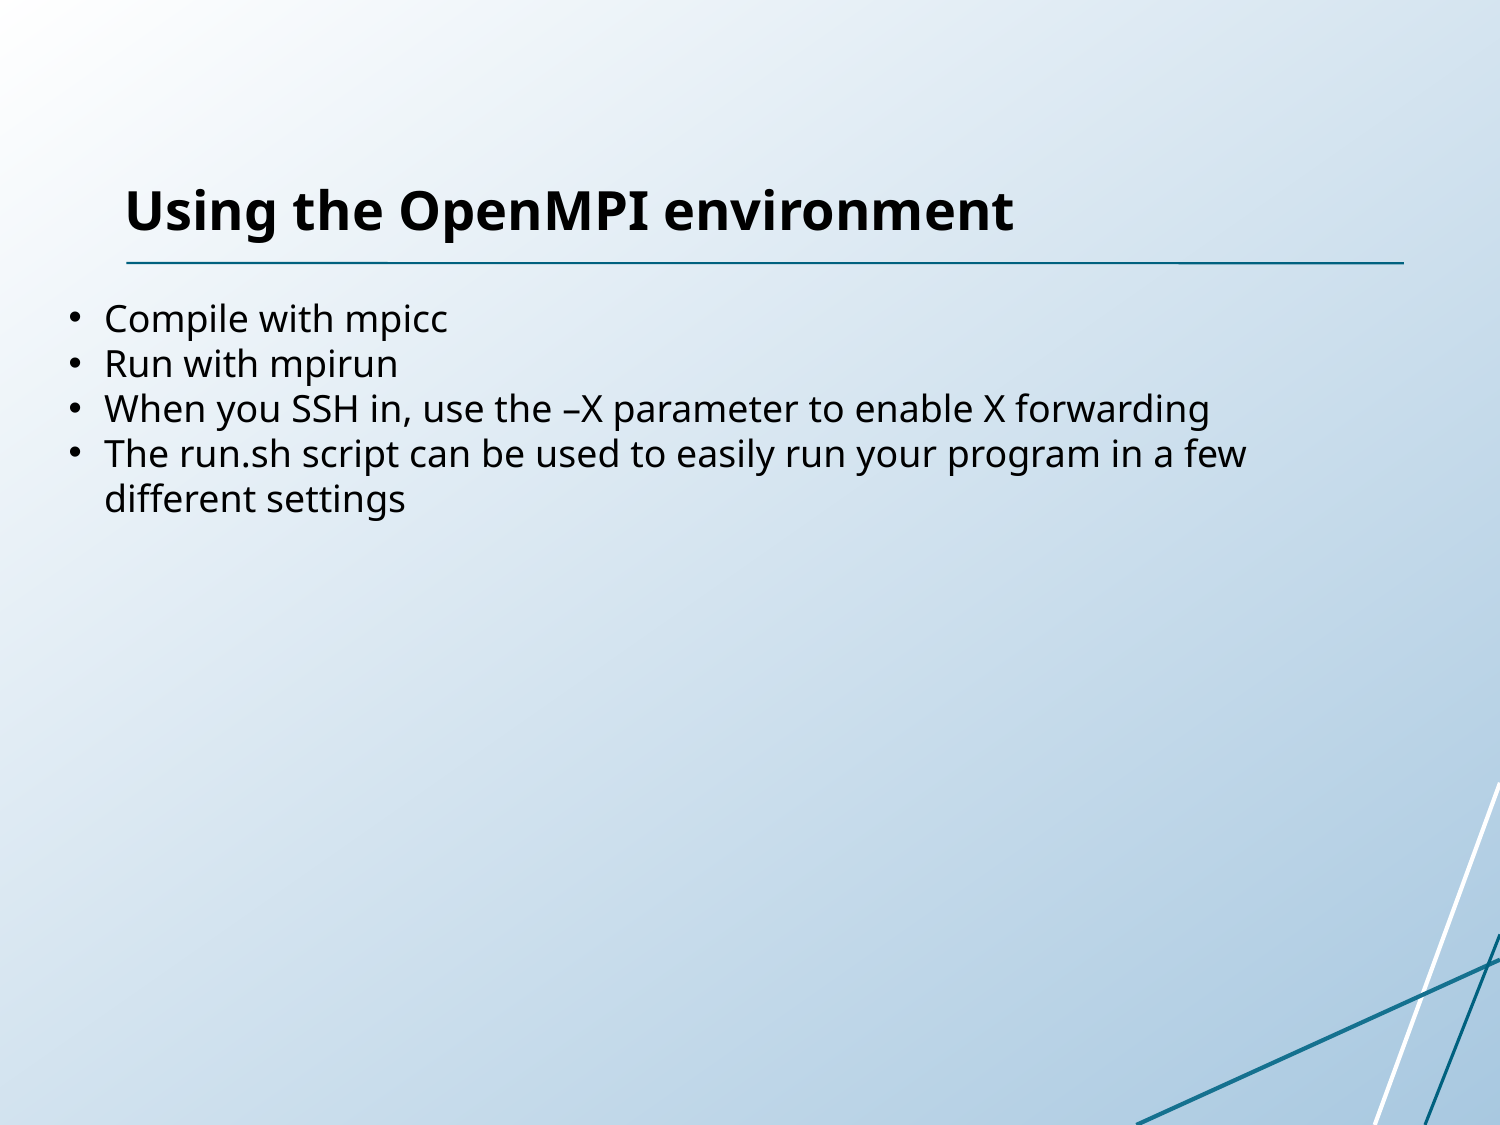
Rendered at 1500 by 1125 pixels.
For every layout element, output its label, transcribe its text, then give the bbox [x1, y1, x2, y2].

text_box Compile with mpicc Run with mpirun When you SSH in, use the –X parameter to enable X forwarding The run.sh script can be used to easily run your program in a few different settings [54, 287, 1404, 1005]
text_box Using the OpenMPI environment [109, 49, 1403, 249]
